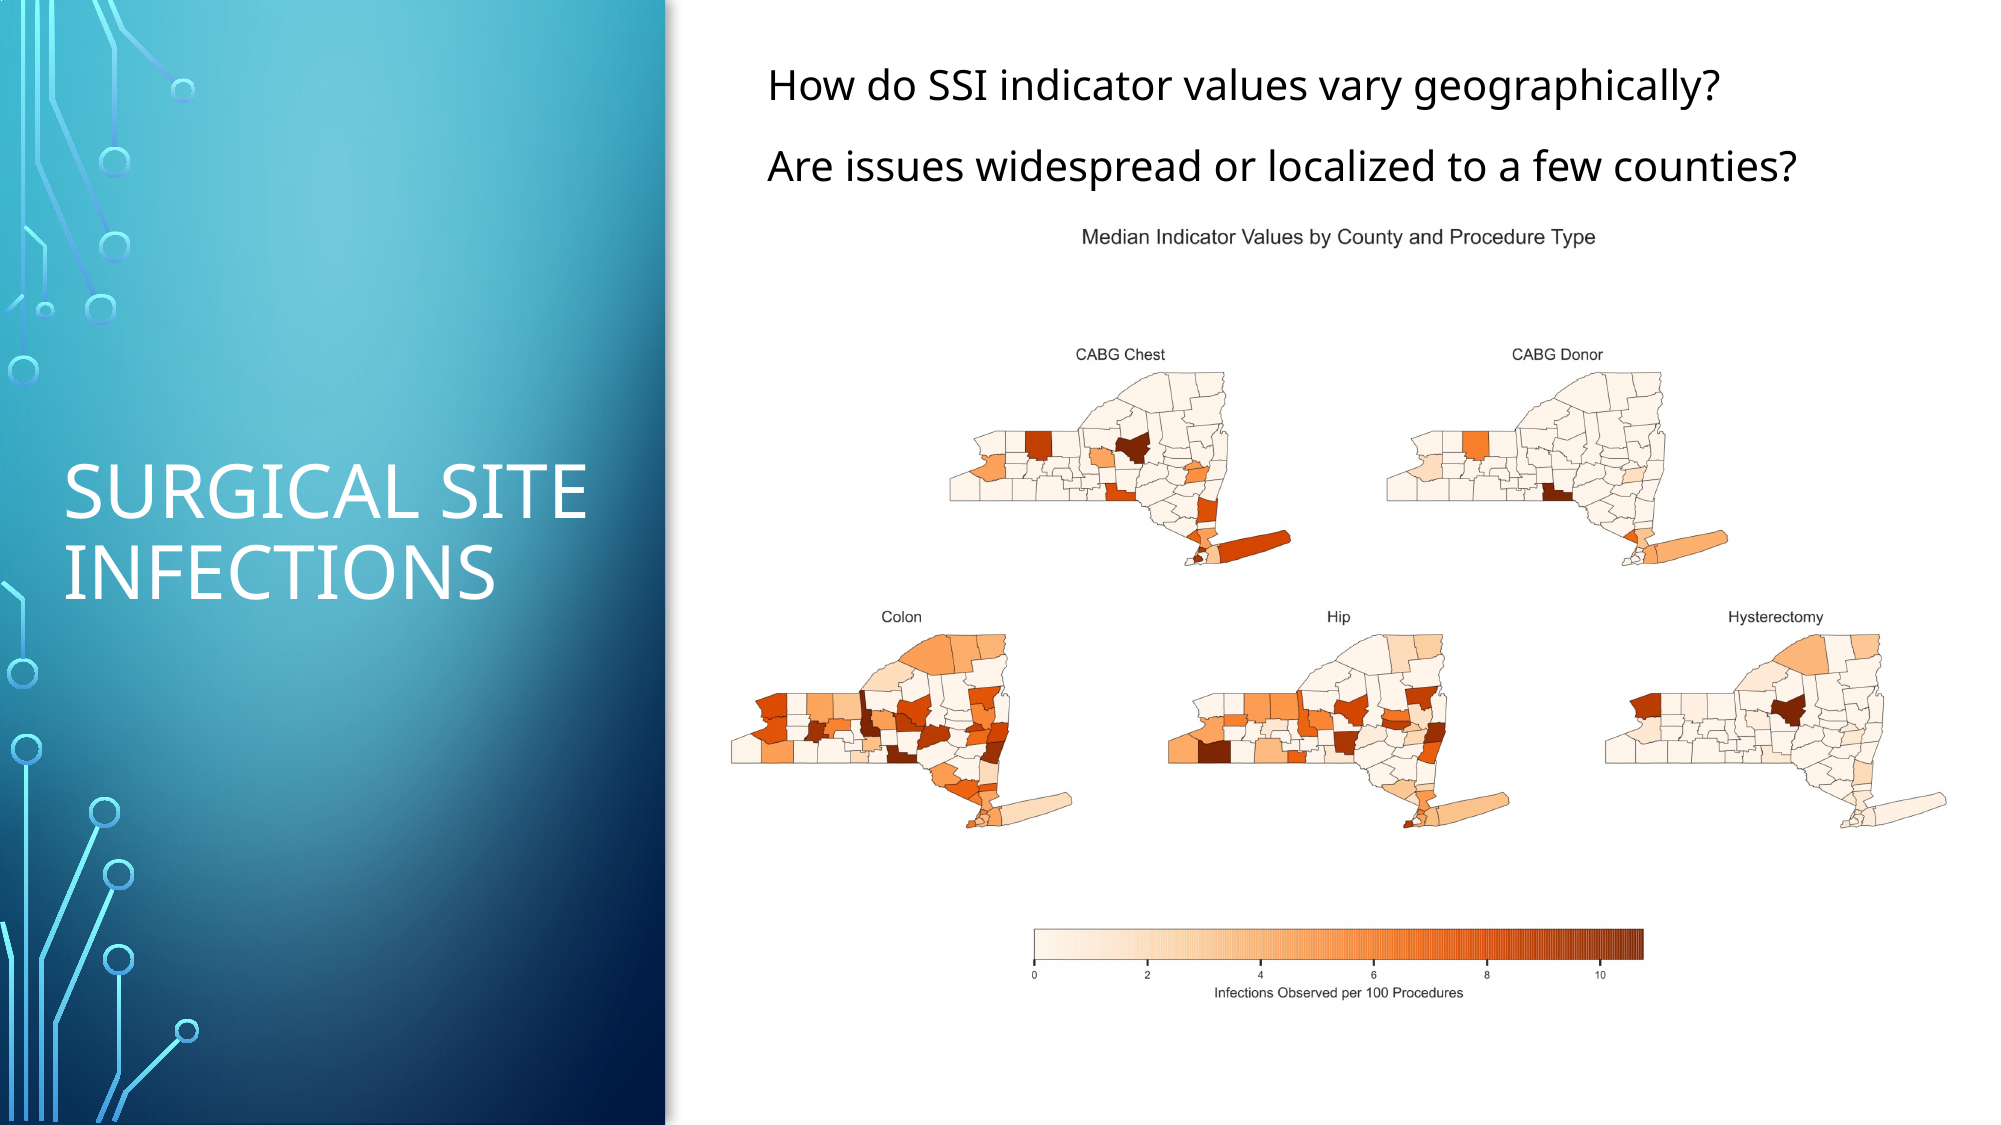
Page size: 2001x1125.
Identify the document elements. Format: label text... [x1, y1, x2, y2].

text_box [678, 0, 2000, 1125]
picture [688, 212, 1985, 1018]
list How do SSI indicator values vary geographically? Are issues widespread or localized to a few counties? [752, 41, 1913, 198]
picture [0, 0, 667, 1125]
